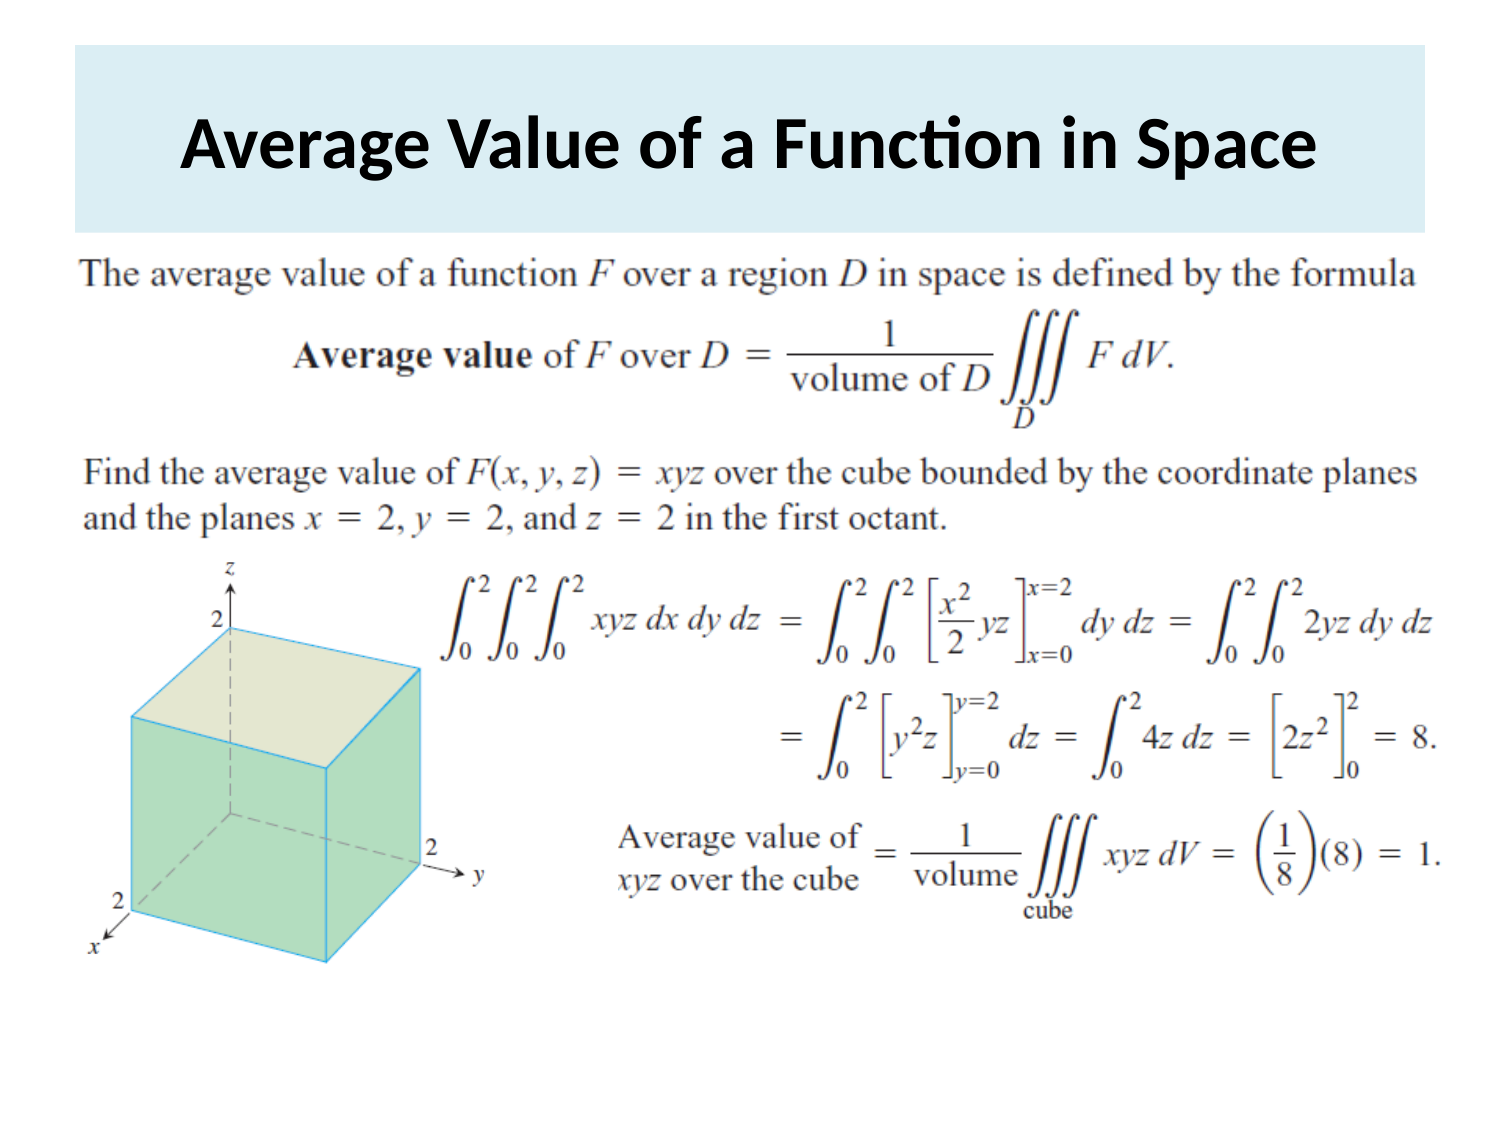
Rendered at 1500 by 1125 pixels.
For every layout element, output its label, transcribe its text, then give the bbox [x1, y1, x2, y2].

picture [773, 563, 1443, 796]
title Average Value of a Function in Space [75, 45, 1425, 233]
picture [74, 249, 1426, 434]
picture [618, 797, 1443, 933]
picture [74, 449, 1426, 545]
picture [69, 556, 769, 976]
